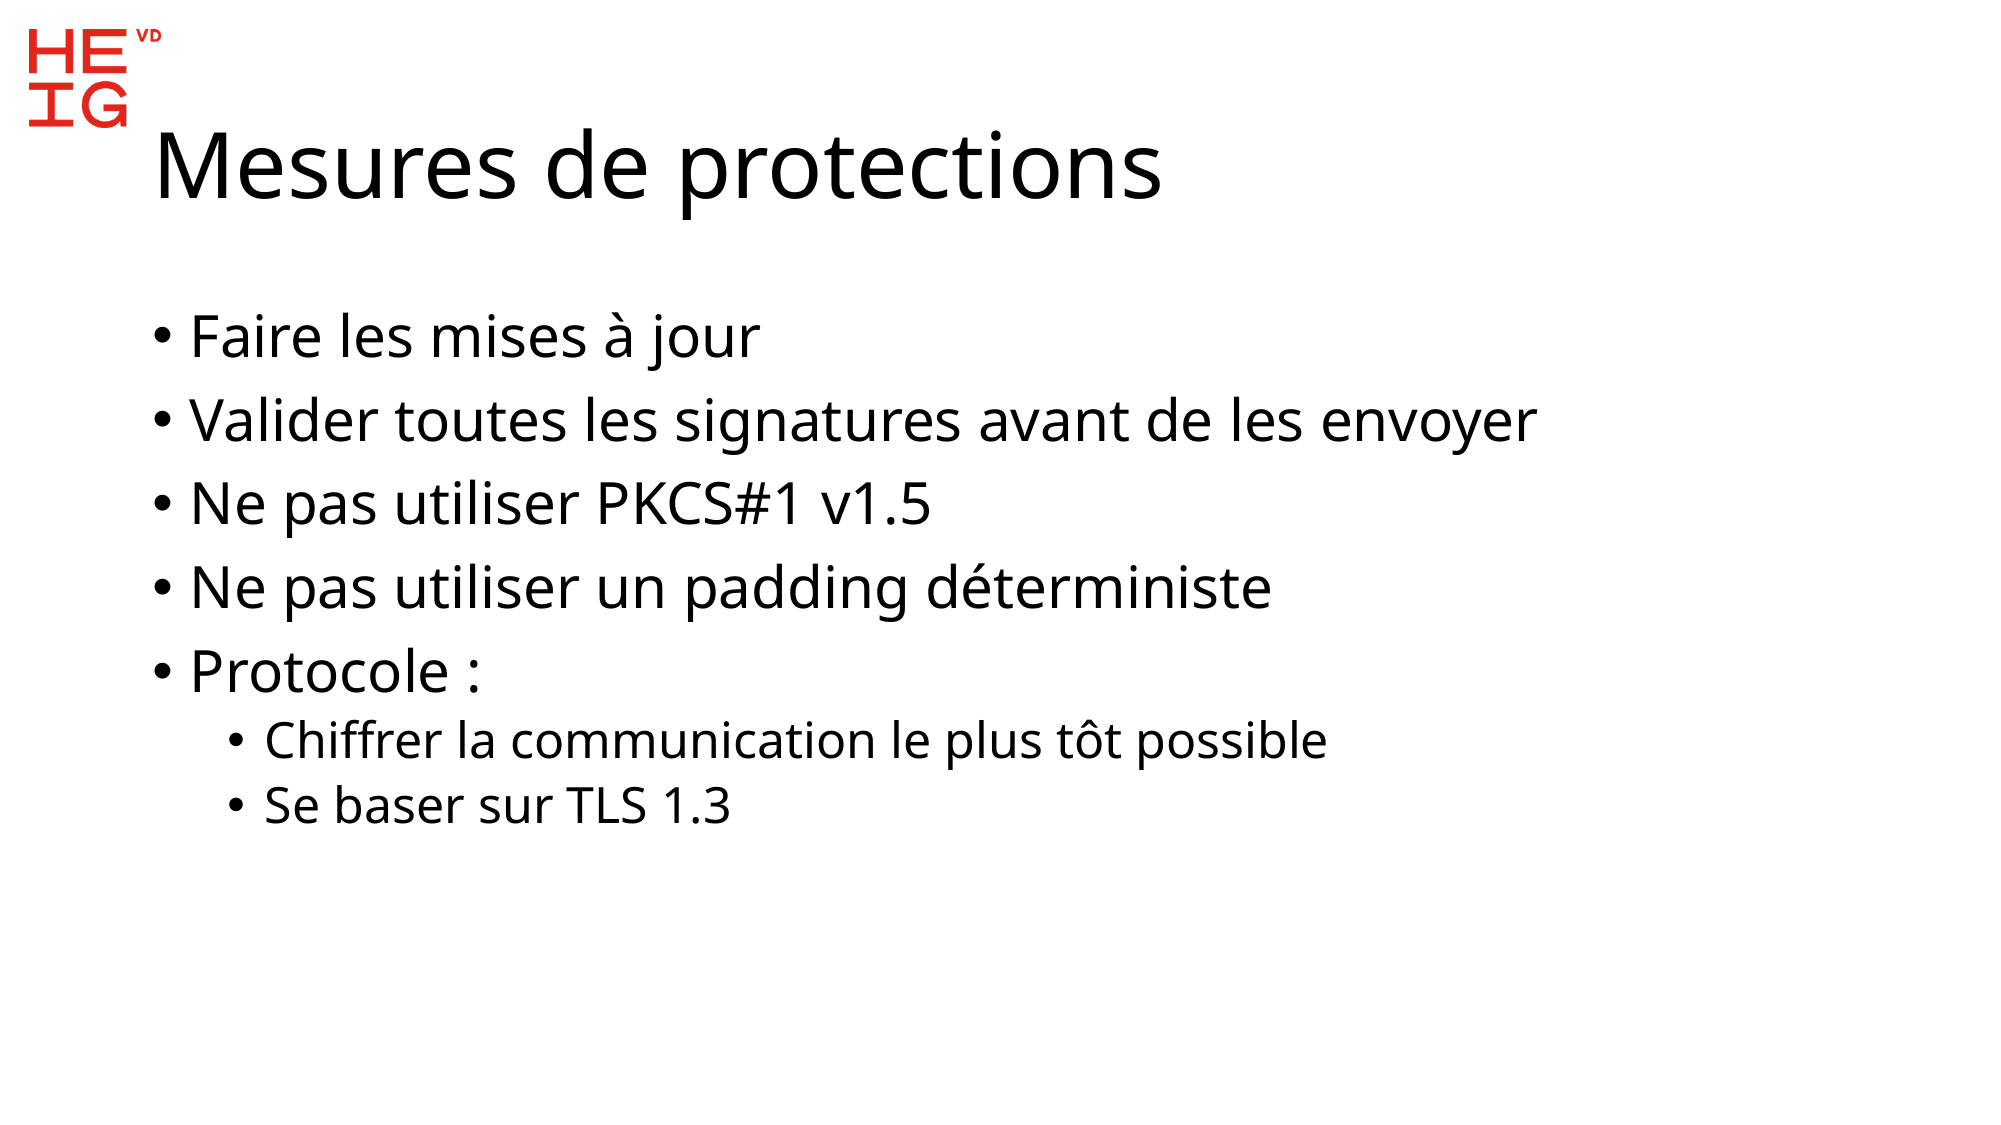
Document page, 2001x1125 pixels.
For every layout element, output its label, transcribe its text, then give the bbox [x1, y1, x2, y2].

list Faire les mises à jour Valider toutes les signatures avant de les envoyer Ne pas utiliser PKCS#1 v1.5 Ne pas utiliser un padding déterministe Protocole : Chiffrer la communication le plus tôt possible Se baser sur TLS 1.3 [137, 299, 1863, 1014]
picture [28, 28, 161, 128]
title Mesures de protections [137, 59, 1863, 278]
